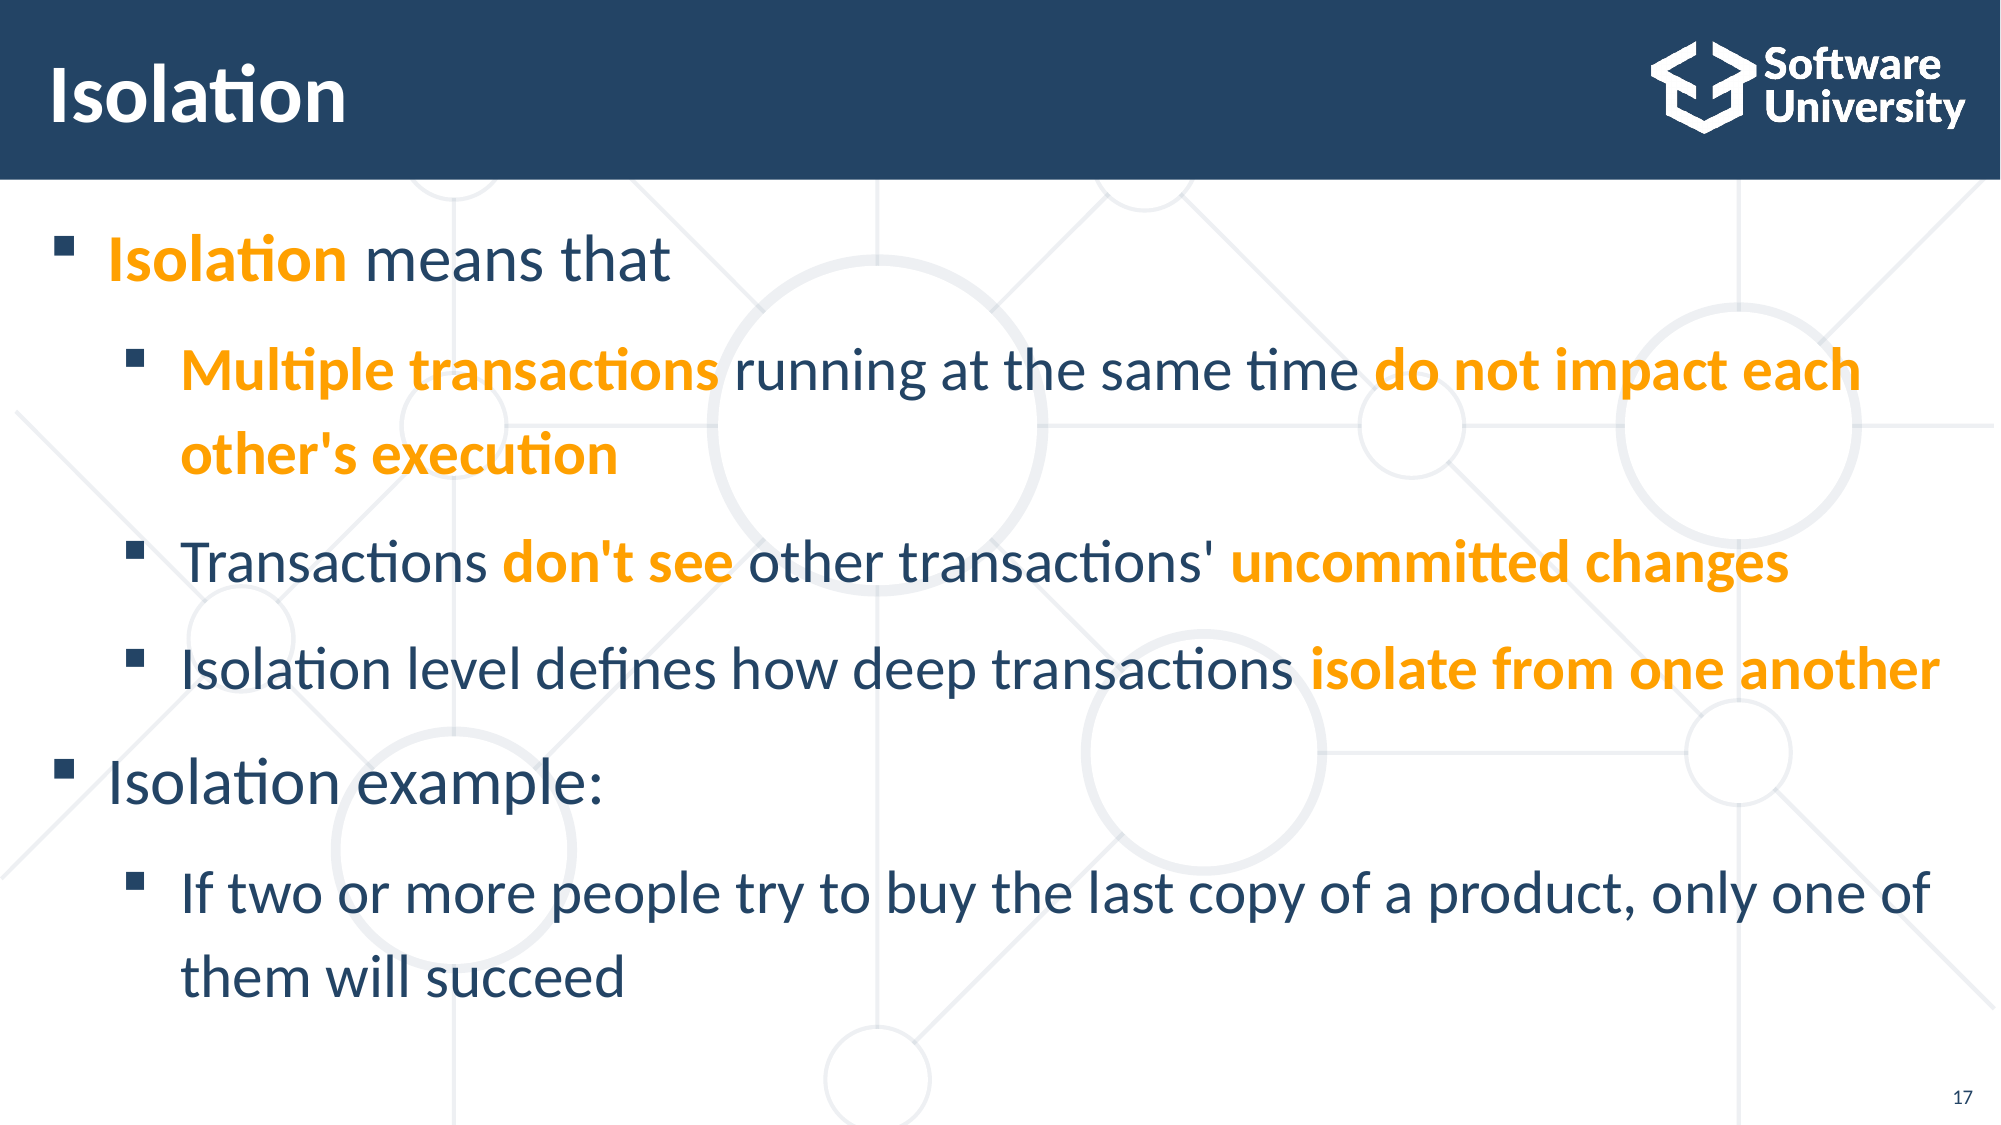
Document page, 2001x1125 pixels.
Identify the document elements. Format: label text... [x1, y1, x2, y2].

slide_number 17 [1927, 1067, 1989, 1117]
title Isolation [31, 16, 1625, 162]
picture [1651, 41, 1966, 134]
list Isolation means that Multiple transactions running at the same time do not impact each other's execution Transactions don't see other transactions' uncommitted changes Isolation level defines how deep transactions isolate from one another Isolation example: If two or more people try to buy the last copy of a product, only one of them will succeed [31, 196, 1970, 1104]
